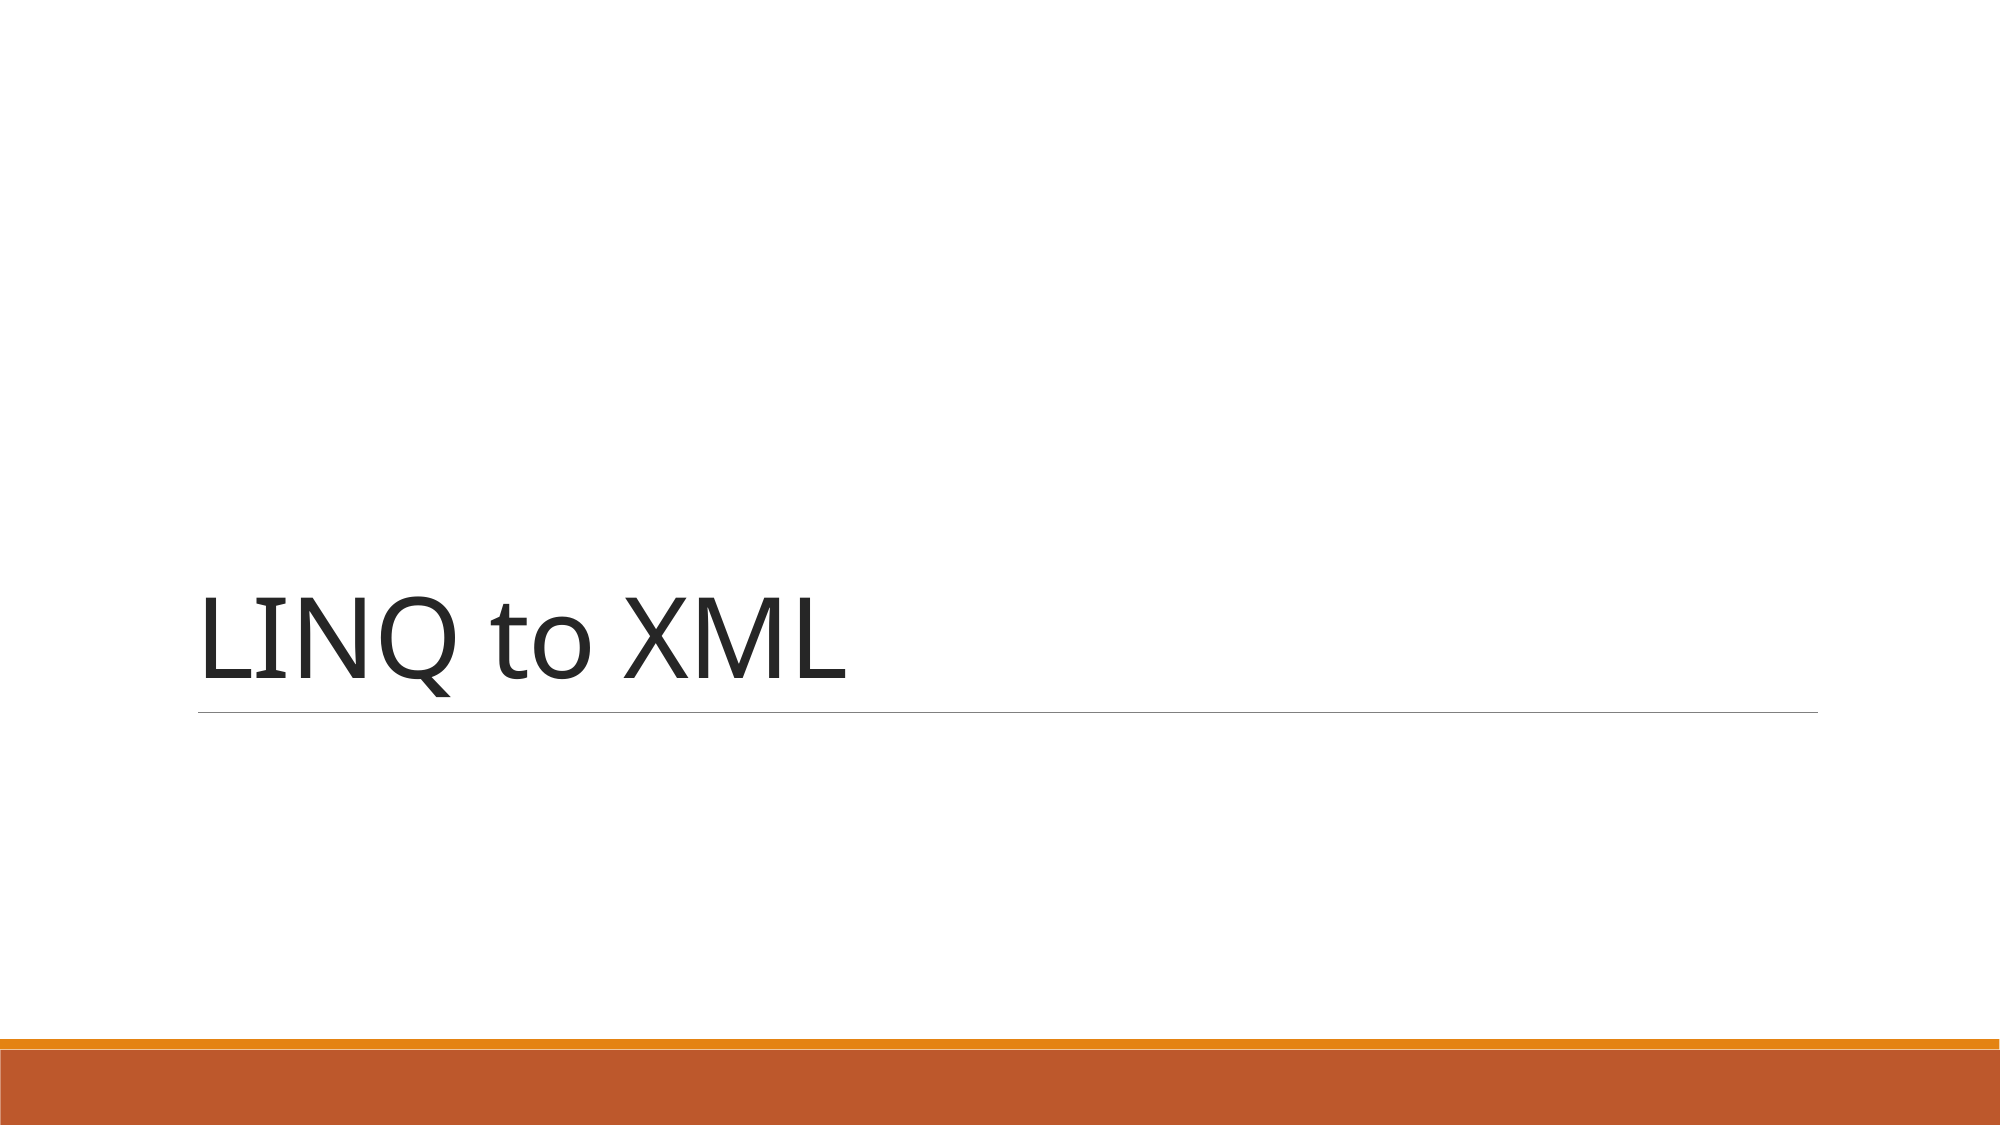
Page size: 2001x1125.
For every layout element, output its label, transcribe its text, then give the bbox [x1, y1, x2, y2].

title LINQ to XML [180, 124, 1830, 710]
